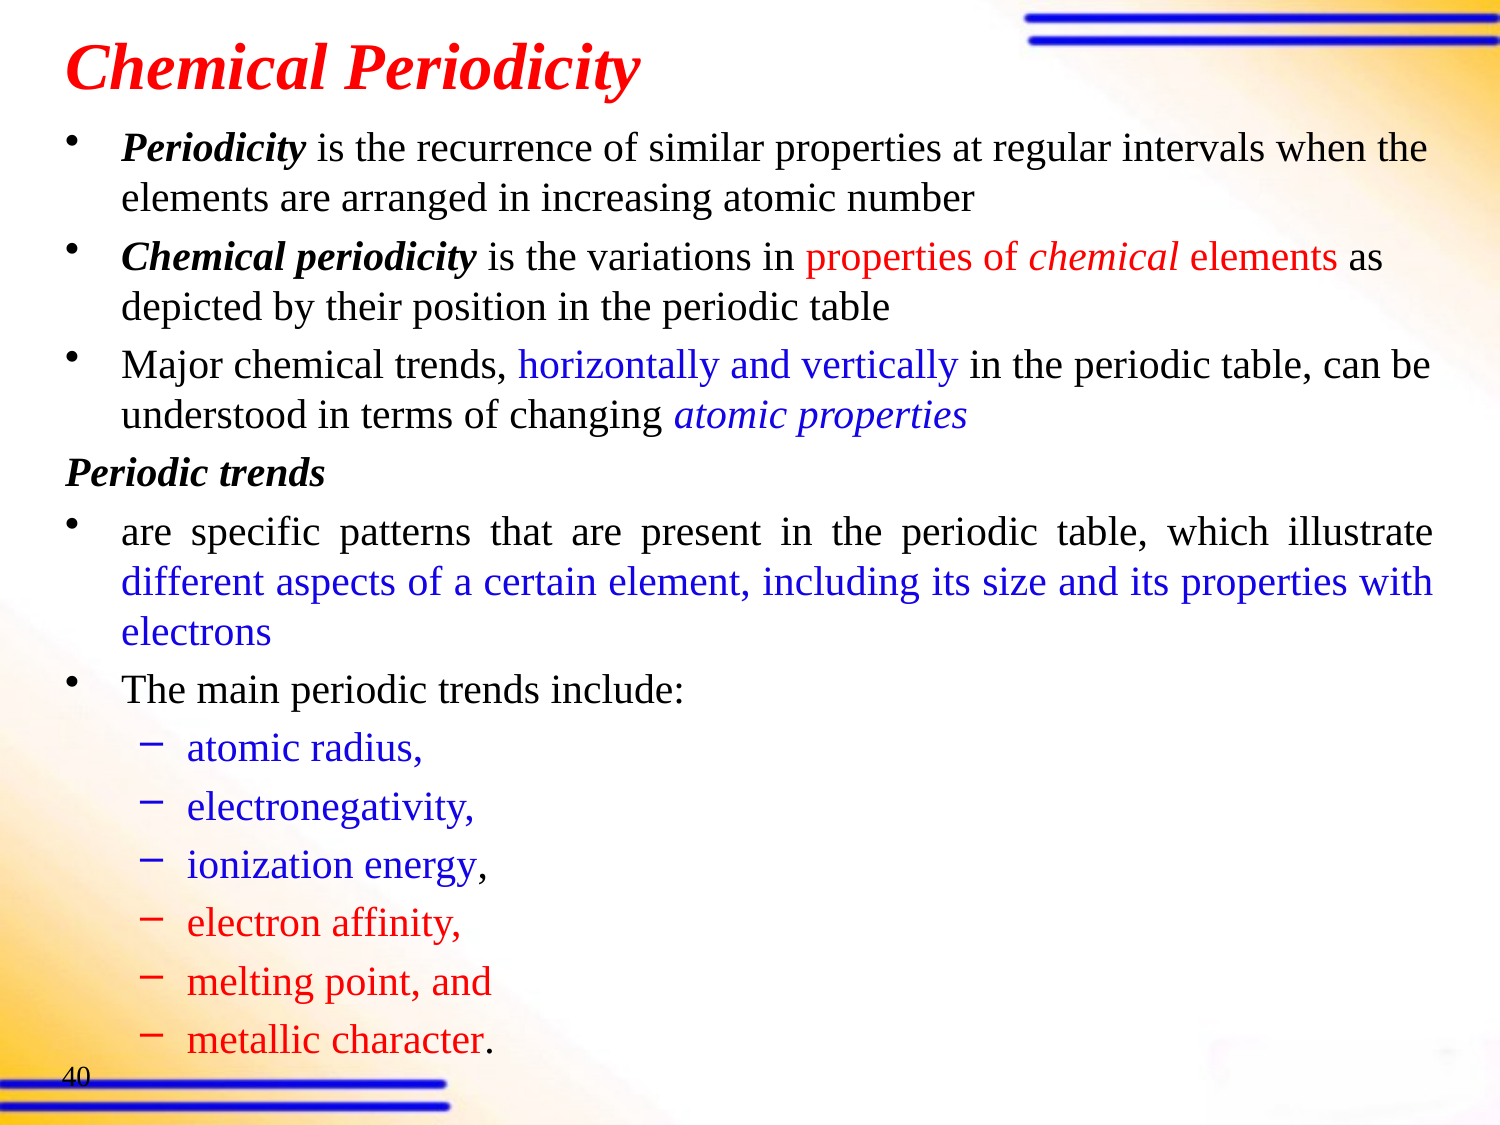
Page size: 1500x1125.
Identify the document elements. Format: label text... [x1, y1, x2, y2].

title Chemical Periodicity [49, 24, 1326, 101]
picture [0, 0, 1500, 1125]
list Periodicity is the recurrence of similar properties at regular intervals when the elements are arranged in increasing atomic number Chemical periodicity is the variations in properties of chemical elements as depicted by their position in the periodic table Major chemical trends, horizontally and vertically in the periodic table, can be understood in terms of changing atomic properties Periodic trends are specific patterns that are present in the periodic table, which illustrate different aspects of a certain element, including its size and its properties with electrons The main periodic trends include: atomic radius, electronegativity, ionization energy, electron affinity, melting point, and metallic character. [49, 112, 1451, 1088]
